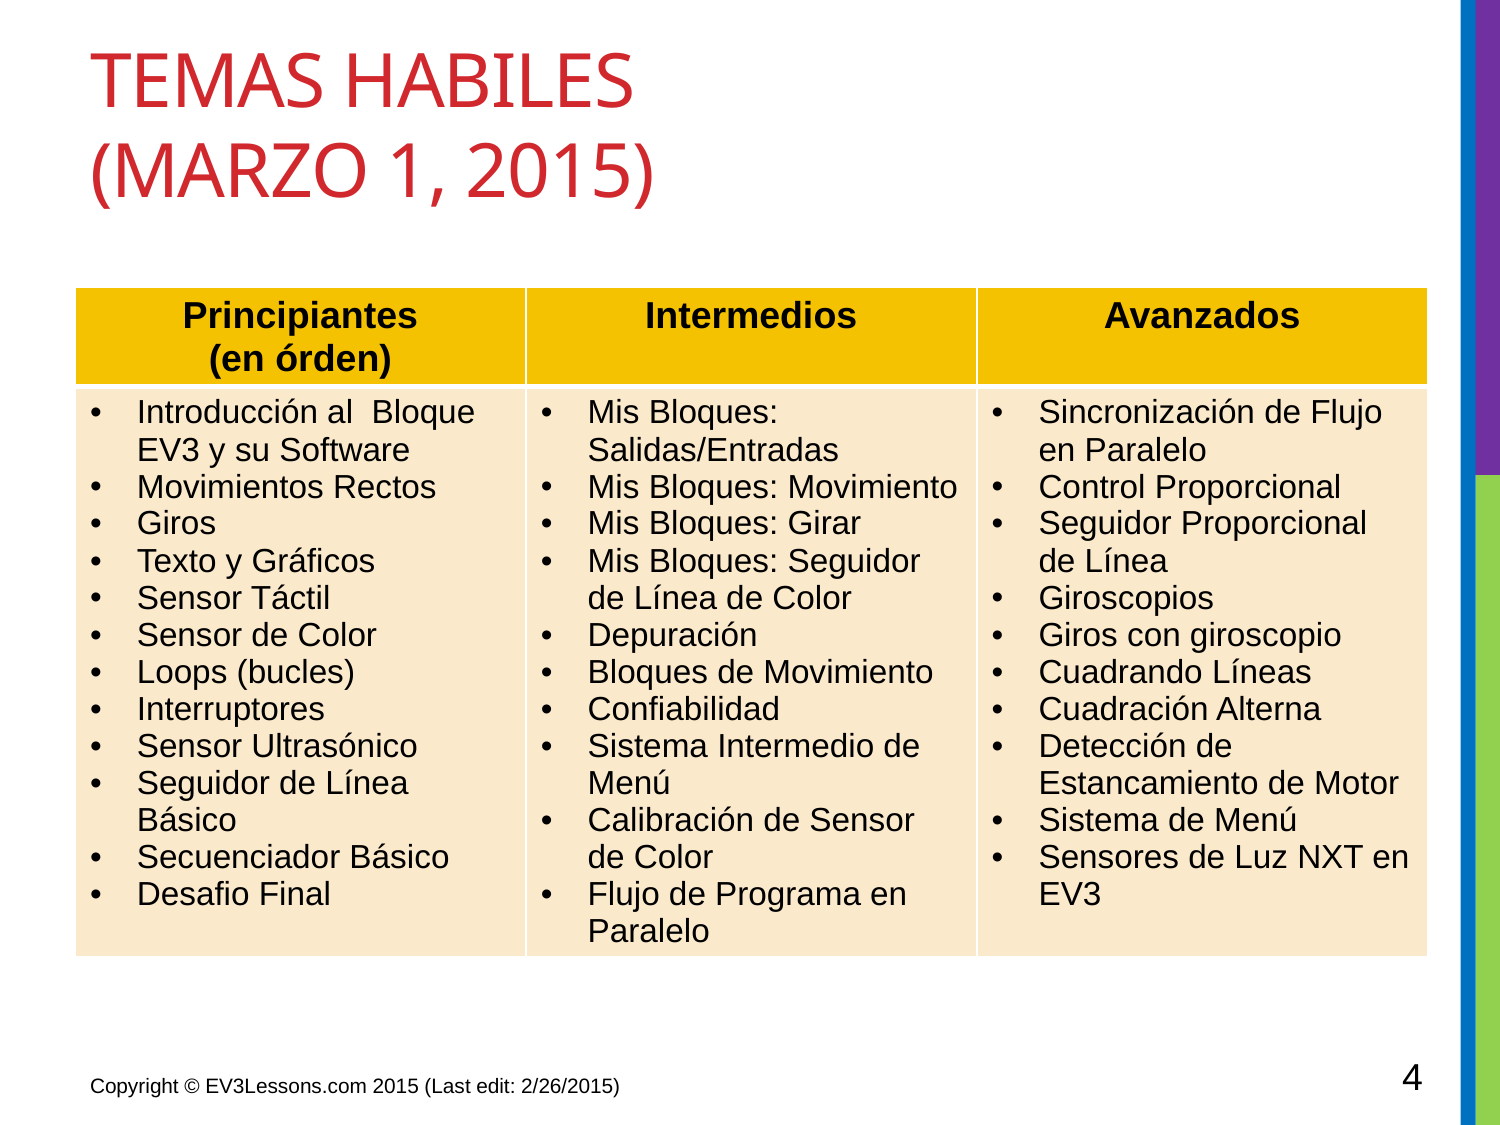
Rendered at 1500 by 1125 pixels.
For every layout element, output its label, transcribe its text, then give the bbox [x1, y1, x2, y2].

table_header Intermedios [527, 288, 976, 384]
table_header Avanzados [978, 288, 1427, 384]
table_cell Sincronización de Flujo en Paralelo Control Proporcional Seguidor Proporcional de Línea Giroscopios Giros con giroscopio Cuadrando Líneas Cuadración Alterna Detección de Estancamiento de Motor Sistema de Menú Sensores de Luz NXT en EV3 [978, 389, 1427, 956]
slide_number 4 [1387, 1045, 1491, 1106]
footer Copyright © EV3Lessons.com 2015 (Last edit: 2/26/2015) [75, 1065, 638, 1112]
table_cell Mis Bloques: Salidas/Entradas Mis Bloques: Movimiento Mis Bloques: Girar Mis Bloques: Seguidor de Línea de Color Depuración Bloques de Movimiento Confiabilidad Sistema Intermedio de Menú Calibración de Sensor de Color Flujo de Programa en Paralelo [527, 389, 976, 956]
table_cell Introducción al Bloque EV3 y su Software Movimientos Rectos Giros Texto y Gráficos Sensor Táctil Sensor de Color Loops (bucles) Interruptores Sensor Ultrasónico Seguidor de Línea Básico Secuenciador Básico Desafio Final [76, 389, 525, 956]
title Temas habiles (Marzo 1, 2015) [75, 25, 1428, 250]
table_header Principiantes (en órden) [76, 288, 525, 384]
